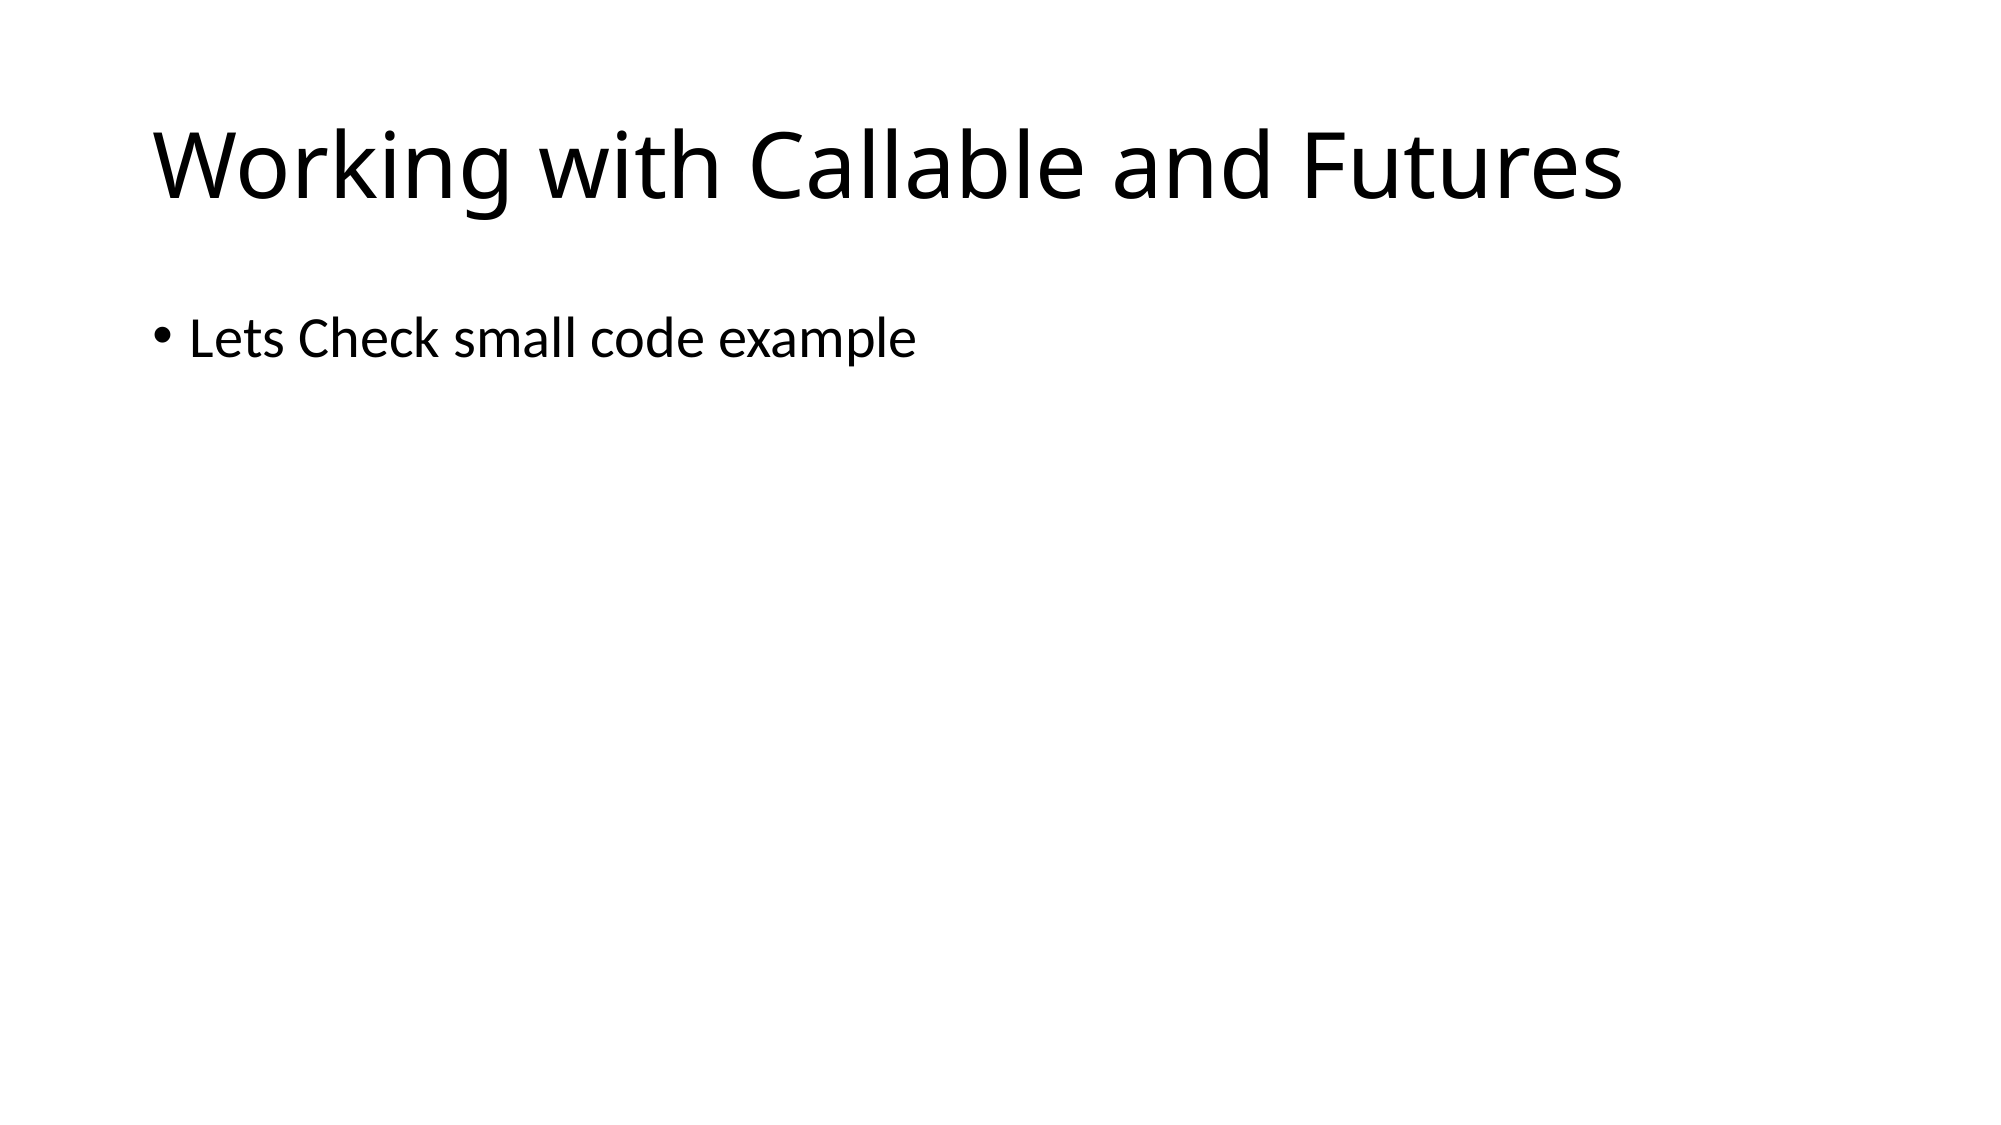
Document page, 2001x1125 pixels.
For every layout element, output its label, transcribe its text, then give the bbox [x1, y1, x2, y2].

title Working with Callable and Futures [137, 59, 1863, 278]
list Lets Check small code example [137, 299, 1863, 1014]
